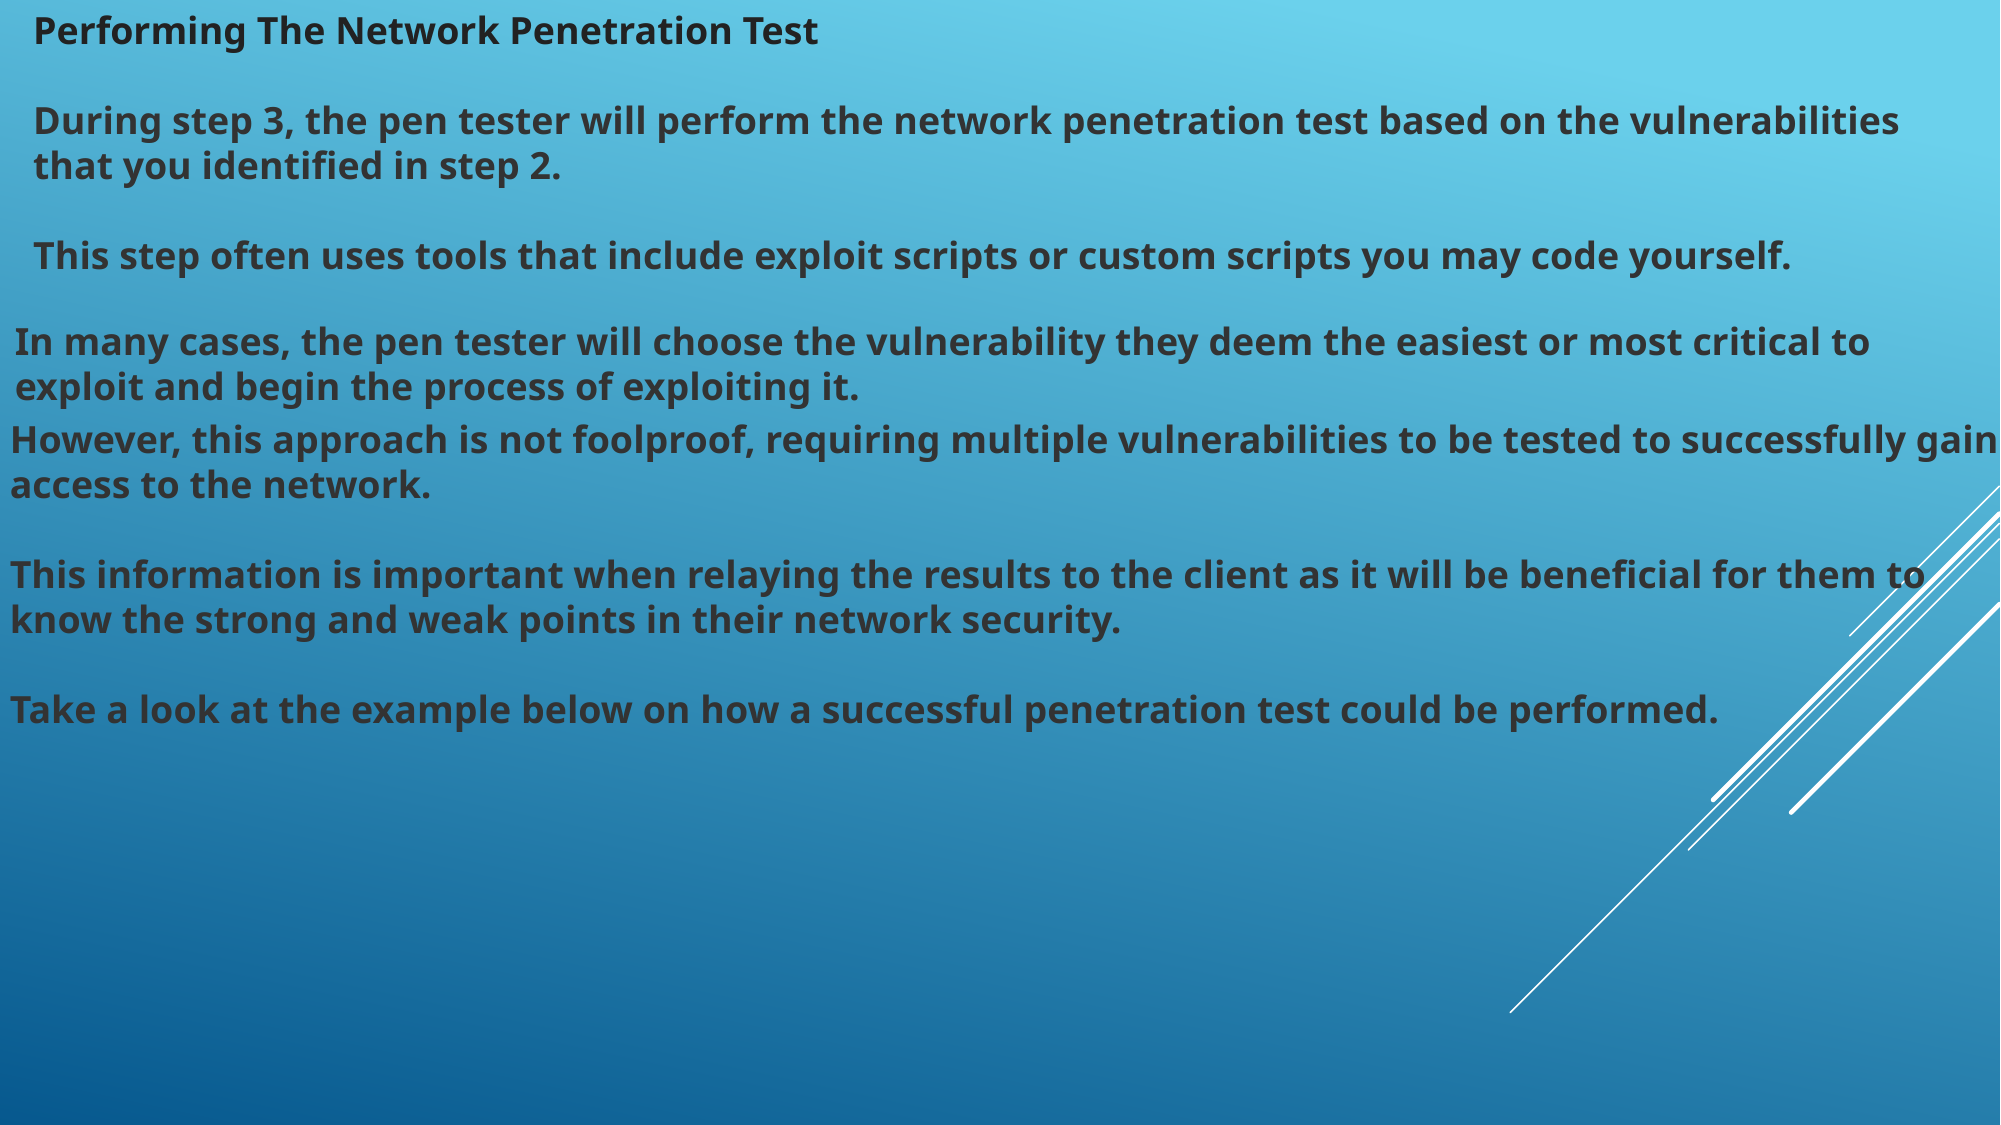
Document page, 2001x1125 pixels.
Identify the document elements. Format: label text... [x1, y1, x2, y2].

text_box Performing The Network Penetration Test During step 3, the pen tester will perform the network penetration test based on the vulnerabilities that you identified in step 2. This step often uses tools that include exploit scripts or custom scripts you may code yourself. [18, 0, 2000, 285]
text_box However, this approach is not foolproof, requiring multiple vulnerabilities to be tested to successfully gain access to the network. This information is important when relaying the results to the client as it will be beneficial for them to know the strong and weak points in their network security. Take a look at the example below on how a successful penetration test could be performed. [0, 408, 2000, 739]
text_box In many cases, the pen tester will choose the vulnerability they deem the easiest or most critical to exploit and begin the process of exploiting it. [0, 310, 2000, 408]
